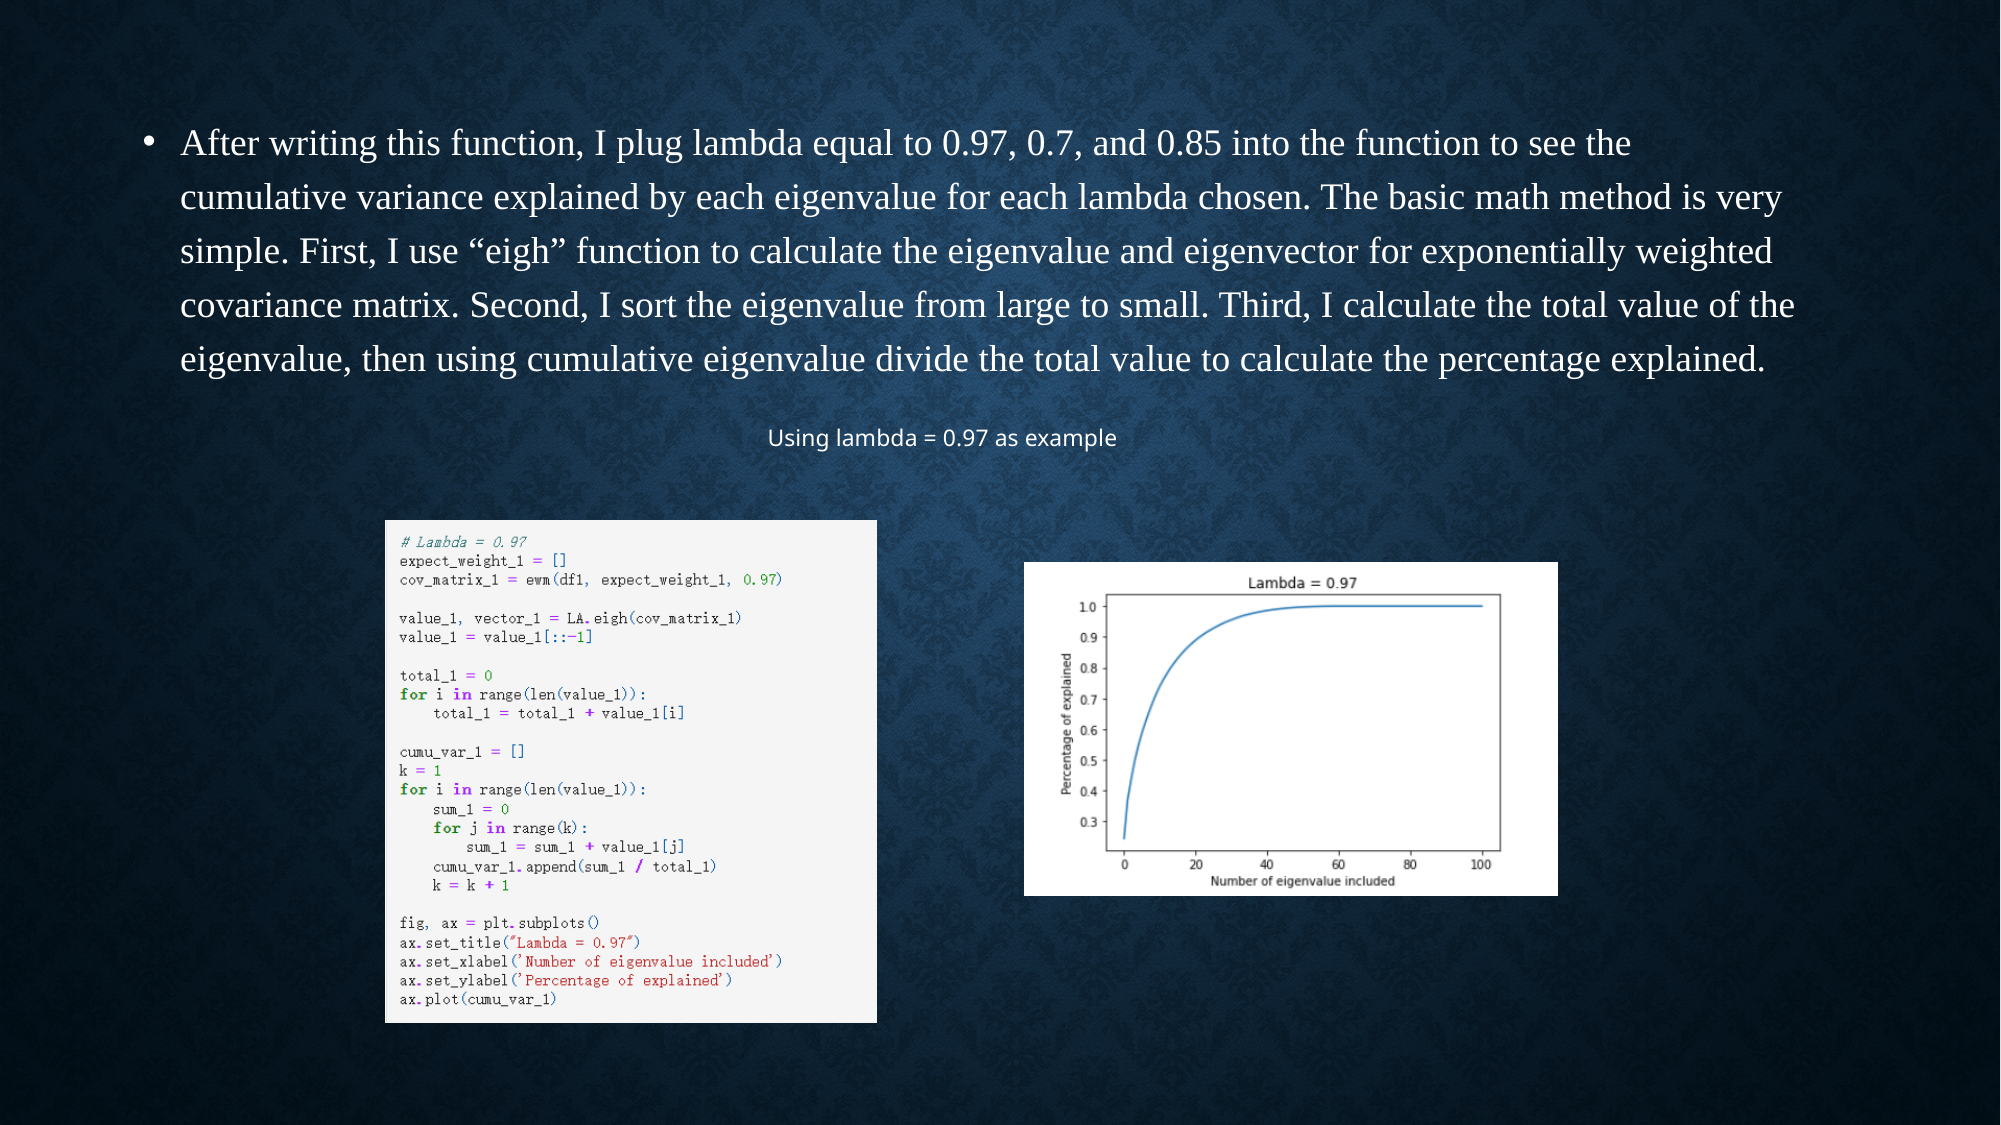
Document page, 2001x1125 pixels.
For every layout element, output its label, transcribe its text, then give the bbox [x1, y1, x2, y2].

list After writing this function, I plug lambda equal to 0.97, 0.7, and 0.85 into the function to see the cumulative variance explained by each eigenvalue for each lambda chosen. The basic math method is very simple. First, I use “eigh” function to calculate the eigenvalue and eigenvector for exponentially weighted covariance matrix. Second, I sort the eigenvalue from large to small. Third, I calculate the total value of the eigenvalue, then using cumulative eigenvalue divide the total value to calculate the percentage explained. [127, 101, 1822, 708]
text_box Using lambda = 0.97 as example [752, 416, 1196, 459]
picture [385, 519, 878, 1023]
picture [1023, 561, 1558, 897]
